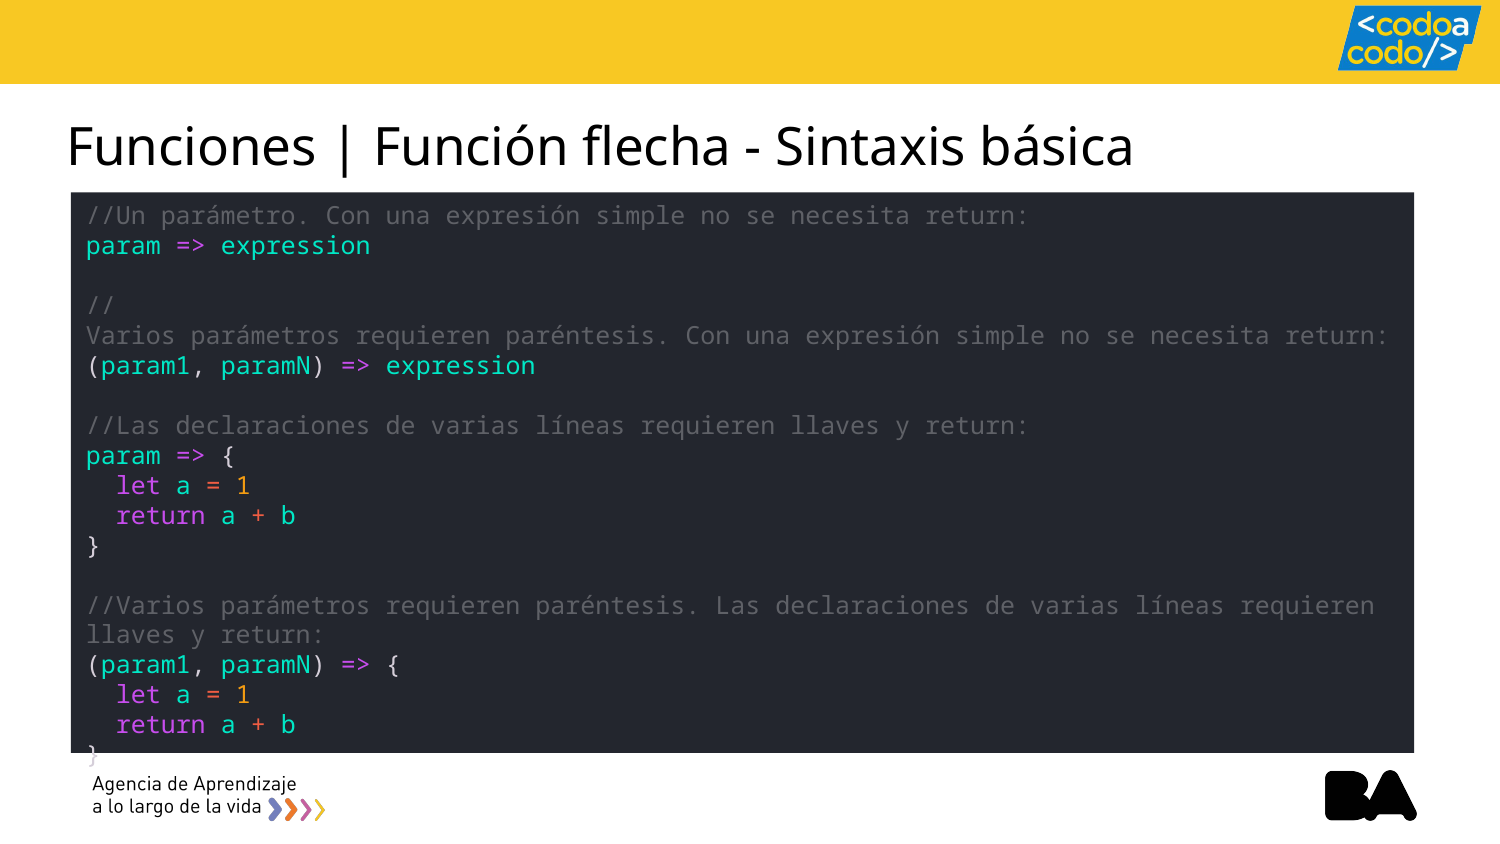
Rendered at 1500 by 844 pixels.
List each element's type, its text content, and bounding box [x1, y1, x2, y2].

picture [1325, 770, 1417, 821]
title Funciones | Función flecha - Sintaxis básica [51, 98, 1446, 192]
picture [70, 756, 344, 835]
picture [1337, 5, 1482, 71]
text_box //Un parámetro. Con una expresión simple no se necesita return: param => expression //Varios parámetros requieren paréntesis. Con una expresión simple no se necesita return: (param1, paramN) => expression //Las declaraciones de varias líneas requieren llaves y return: param => { let a = 1 return a + b } //Varios parámetros requieren paréntesis. Las declaraciones de varias líneas requieren llaves y return: (param1, paramN) => { let a = 1 return a + b } [70, 192, 1415, 753]
